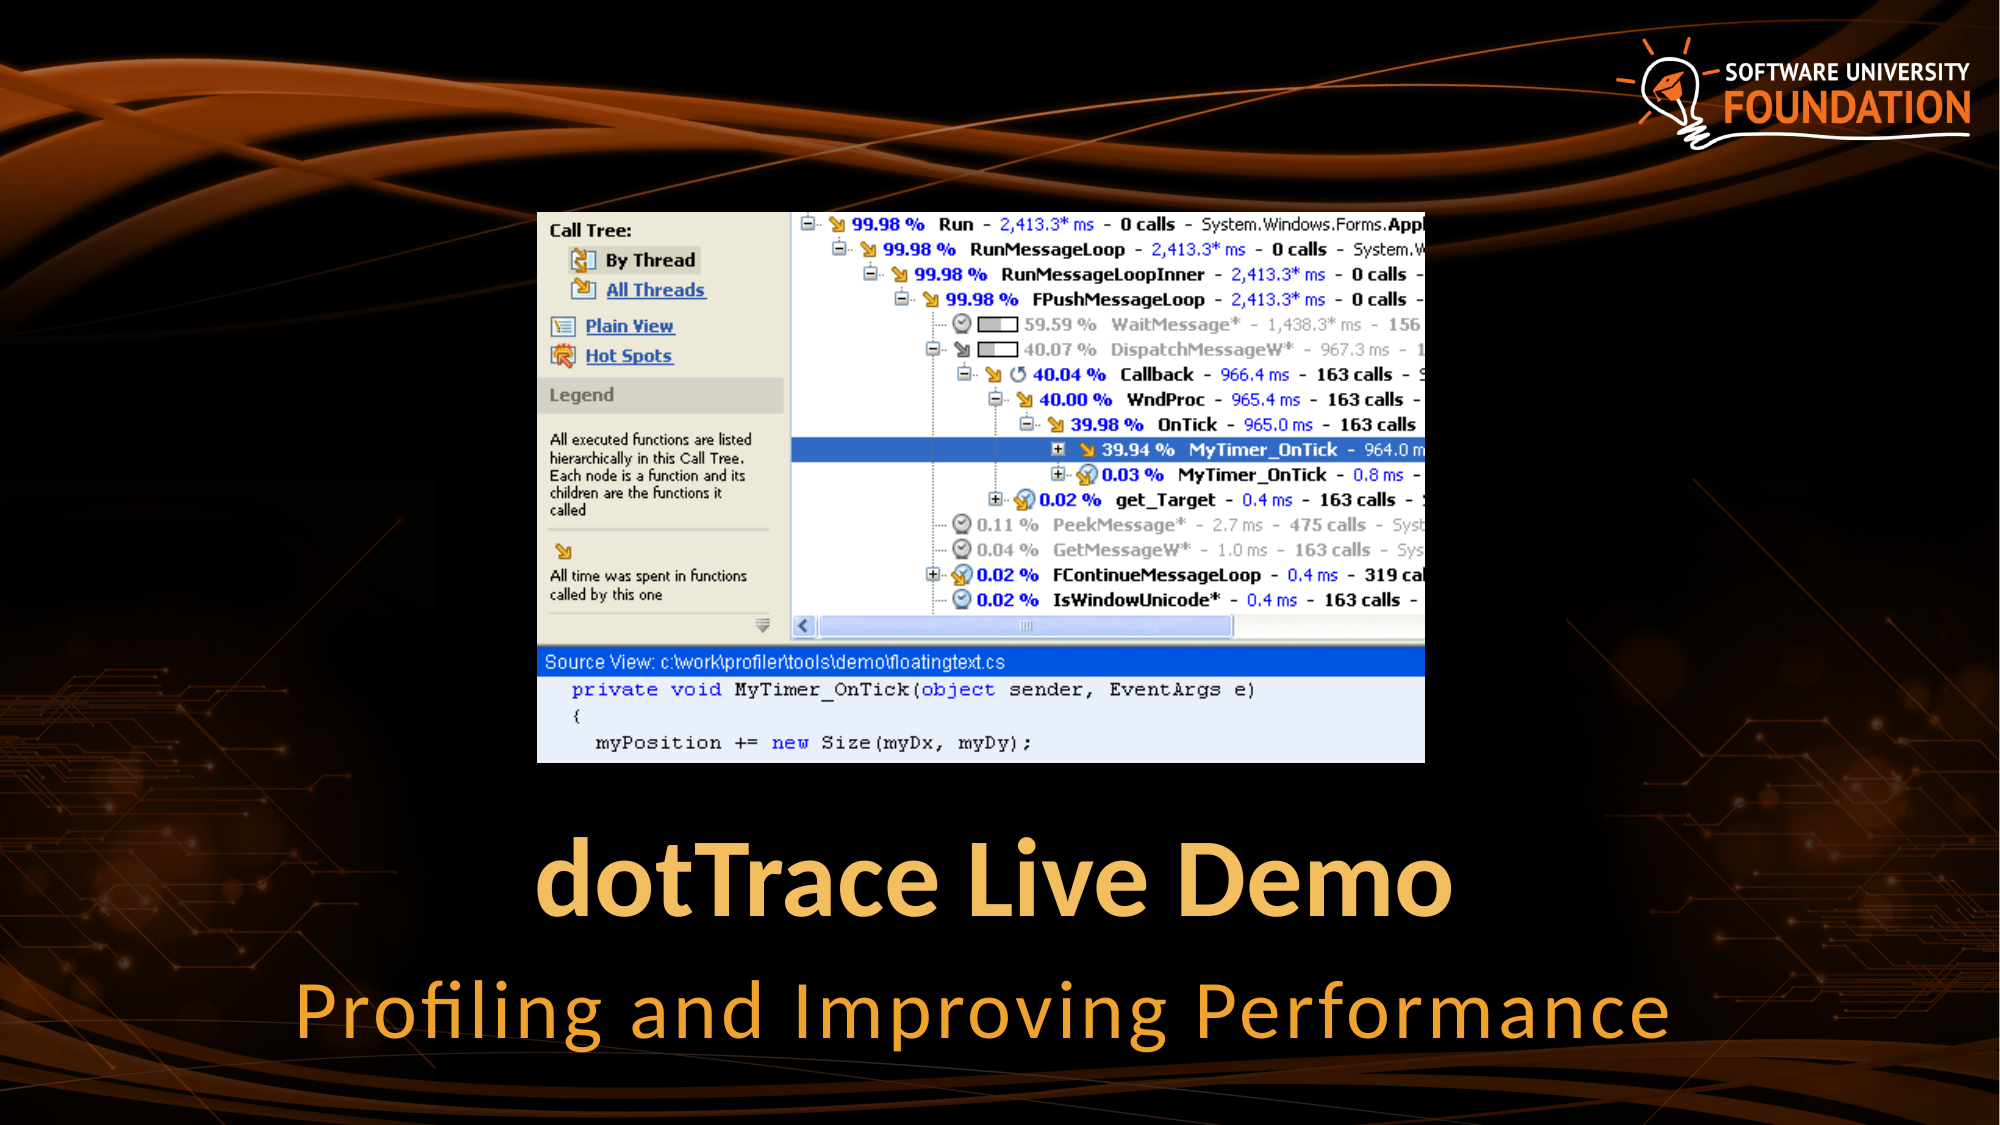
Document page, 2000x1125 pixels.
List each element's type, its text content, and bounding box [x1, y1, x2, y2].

title dotTrace Live Demo [262, 812, 1729, 944]
picture [0, 0, 2000, 1125]
list Profiling and Improving Performance [262, 944, 1729, 1058]
